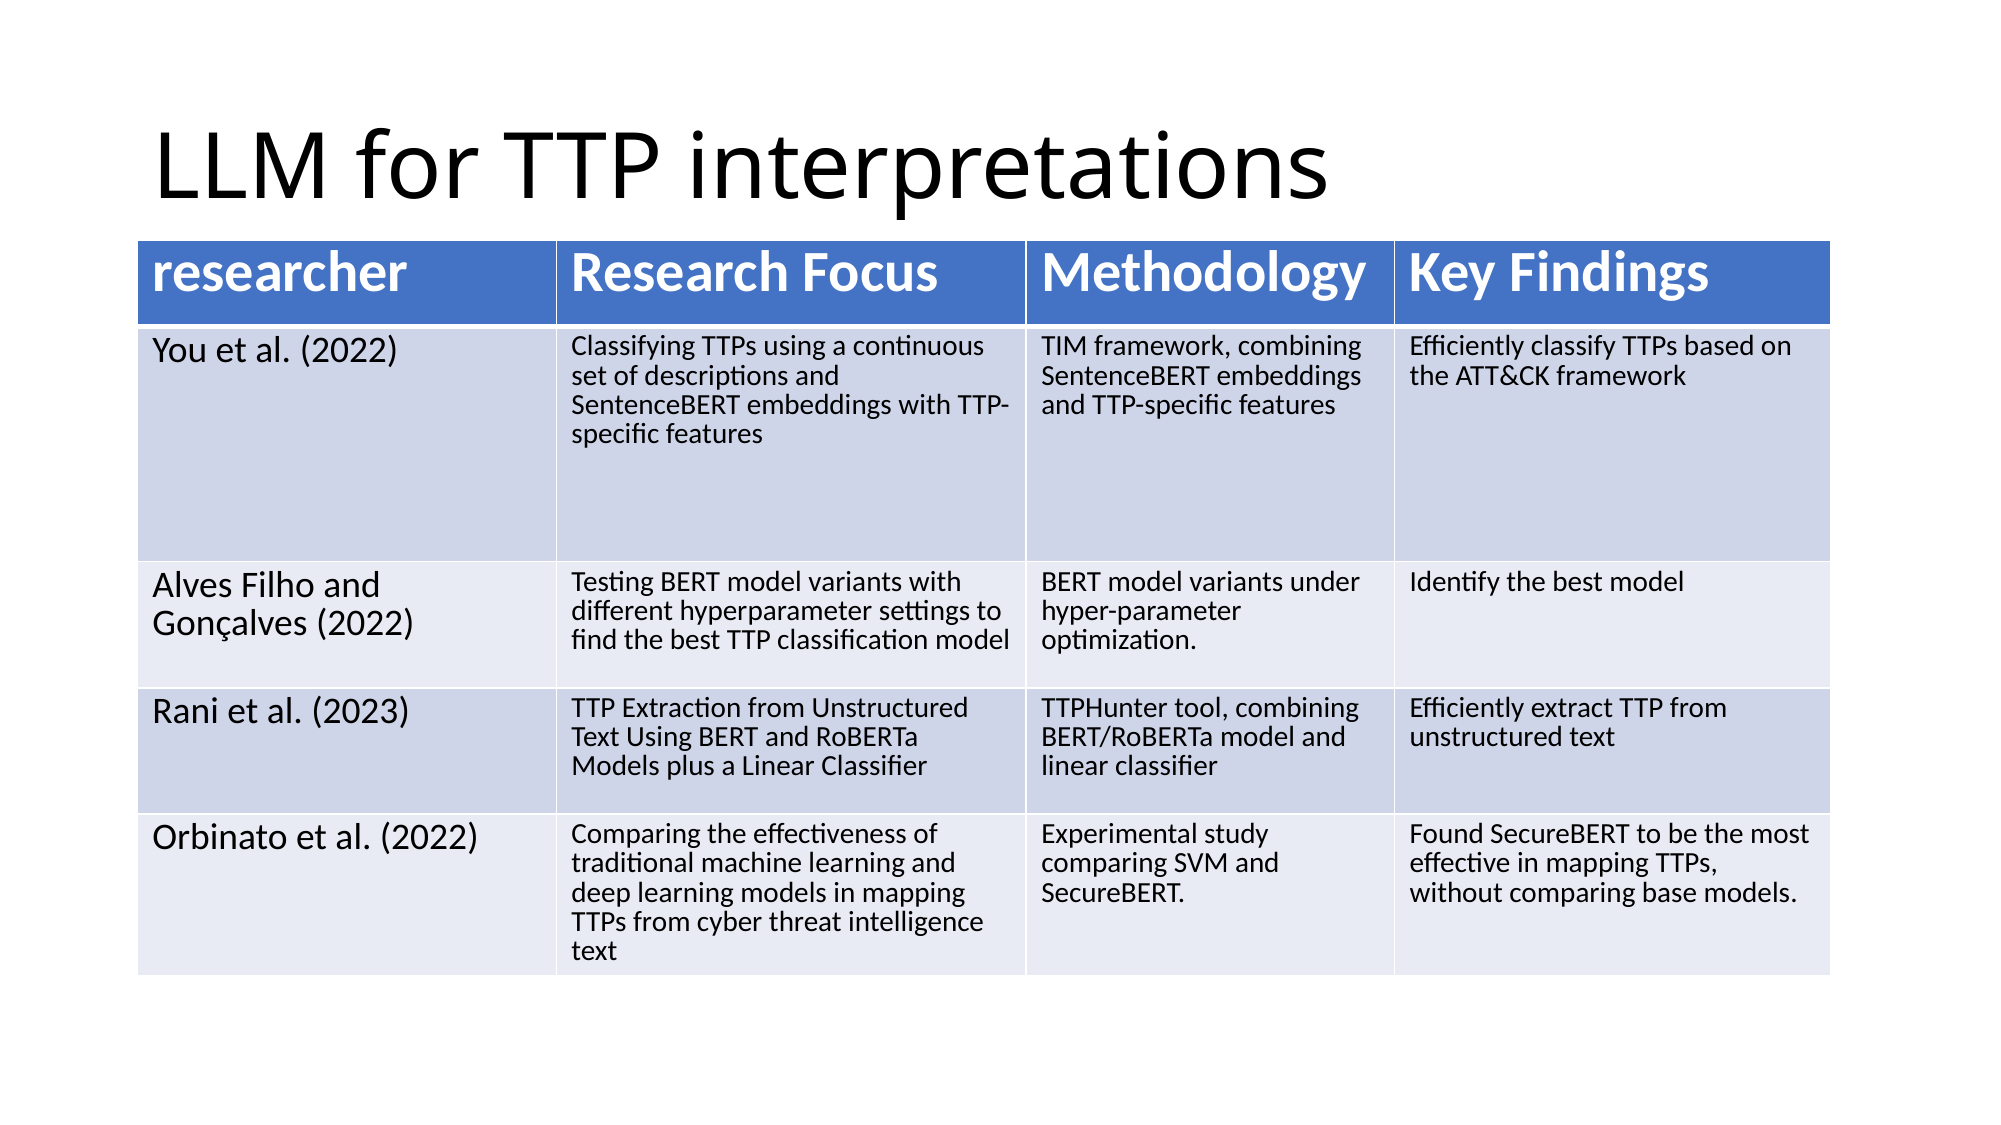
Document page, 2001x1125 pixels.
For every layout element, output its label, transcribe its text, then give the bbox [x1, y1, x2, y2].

table_header Research Focus [557, 241, 1025, 324]
table_cell Efficiently classify TTPs based on the ATT&CK framework [1395, 329, 1830, 561]
table_header Methodology [1027, 241, 1394, 324]
table_cell You et al. (2022) [138, 329, 556, 561]
table_cell Identify the best model [1395, 562, 1830, 687]
table_cell Orbinato et al. (2022) [138, 815, 556, 975]
table_header researcher [138, 241, 556, 324]
table_cell Classifying TTPs using a continuous set of descriptions and SentenceBERT embeddings with TTP-specific features [557, 329, 1025, 561]
table_cell Rani et al. (2023) [138, 689, 556, 813]
table_cell TTP Extraction from Unstructured Text Using BERT and RoBERTa Models plus a Linear Classifier [557, 689, 1025, 813]
table_cell Testing BERT model variants with different hyperparameter settings to find the best TTP classification model [557, 562, 1025, 687]
table_cell TIM framework, combining SentenceBERT embeddings and TTP-specific features [1027, 329, 1394, 561]
table_cell Comparing the effectiveness of traditional machine learning and deep learning models in mapping TTPs from cyber threat intelligence text [557, 815, 1025, 975]
table_cell Found SecureBERT to be the most effective in mapping TTPs, without comparing base models. [1395, 815, 1830, 975]
table_cell Experimental study comparing SVM and SecureBERT. [1027, 815, 1394, 975]
table_cell Efficiently extract TTP from unstructured text [1395, 689, 1830, 813]
table_cell Alves Filho and Gonçalves (2022) [138, 562, 556, 687]
table_cell BERT model variants under hyper-parameter optimization. [1027, 562, 1394, 687]
table_header Key Findings [1395, 241, 1830, 324]
table_cell TTPHunter tool, combining BERT/RoBERTa model and linear classifier [1027, 689, 1394, 813]
title LLM for TTP interpretations [137, 59, 1863, 278]
